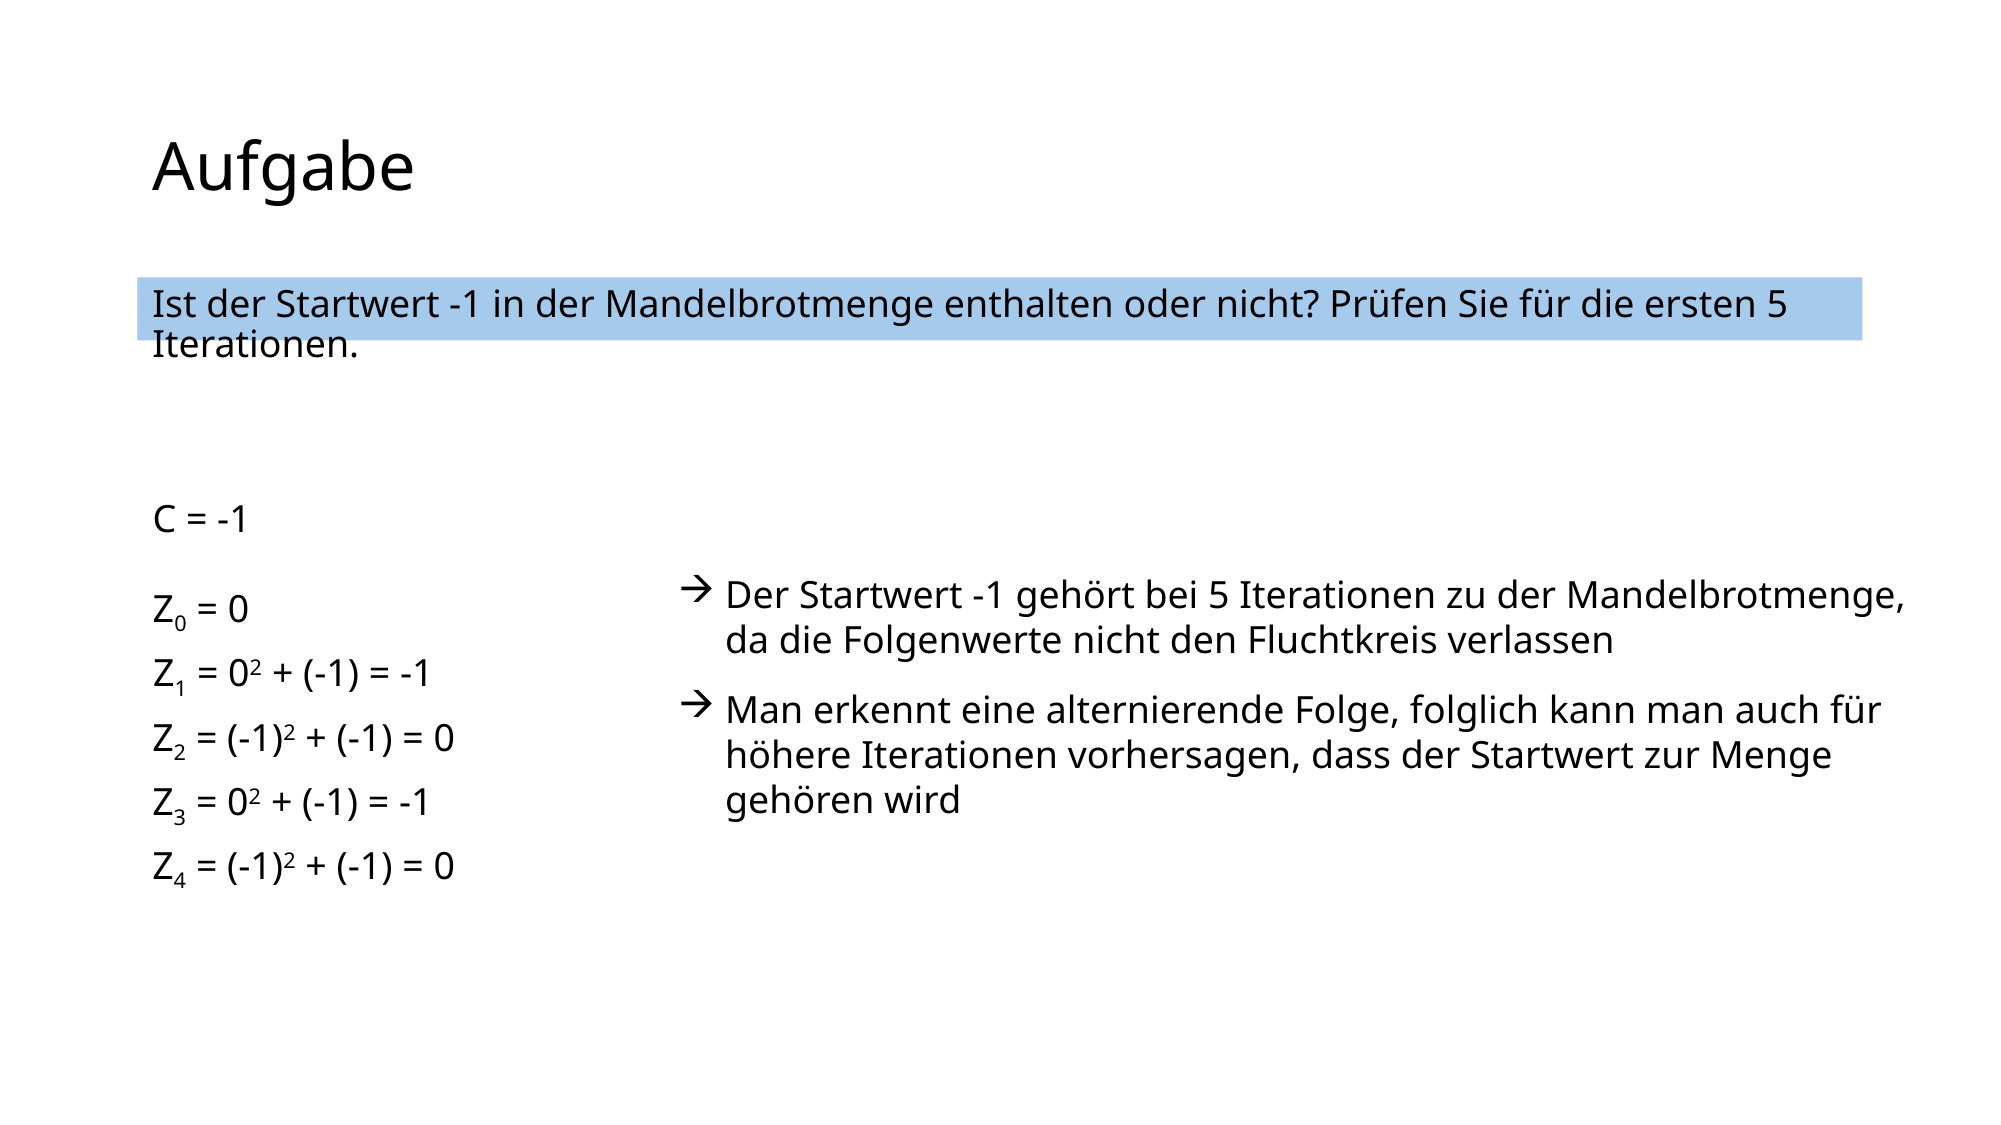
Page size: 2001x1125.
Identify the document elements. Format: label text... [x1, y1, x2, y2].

text_box Der Startwert -1 gehört bei 5 Iterationen zu der Mandelbrotmenge, da die Folgenwerte nicht den Fluchtkreis verlassen Man erkennt eine alternierende Folge, folglich kann man auch für höhere Iterationen vorhersagen, dass der Startwert zur Menge gehören wird [663, 563, 1946, 828]
text_box Z2 = (-1)2 + (-1) = 0 [137, 706, 663, 770]
text_box Z1 = 02 + (-1) = -1 [138, 642, 663, 706]
list Ist der Startwert -1 in der Mandelbrotmenge enthalten oder nicht? Prüfen Sie für die ersten 5 Iterationen. [137, 277, 1863, 341]
text_box Z4 = (-1)2 + (-1) = 0 [137, 834, 696, 901]
title Aufgabe [137, 59, 1863, 277]
text_box C = -1 Z0 = 0 [138, 487, 851, 642]
text_box Z3 = 02 + (-1) = -1 [137, 770, 696, 834]
